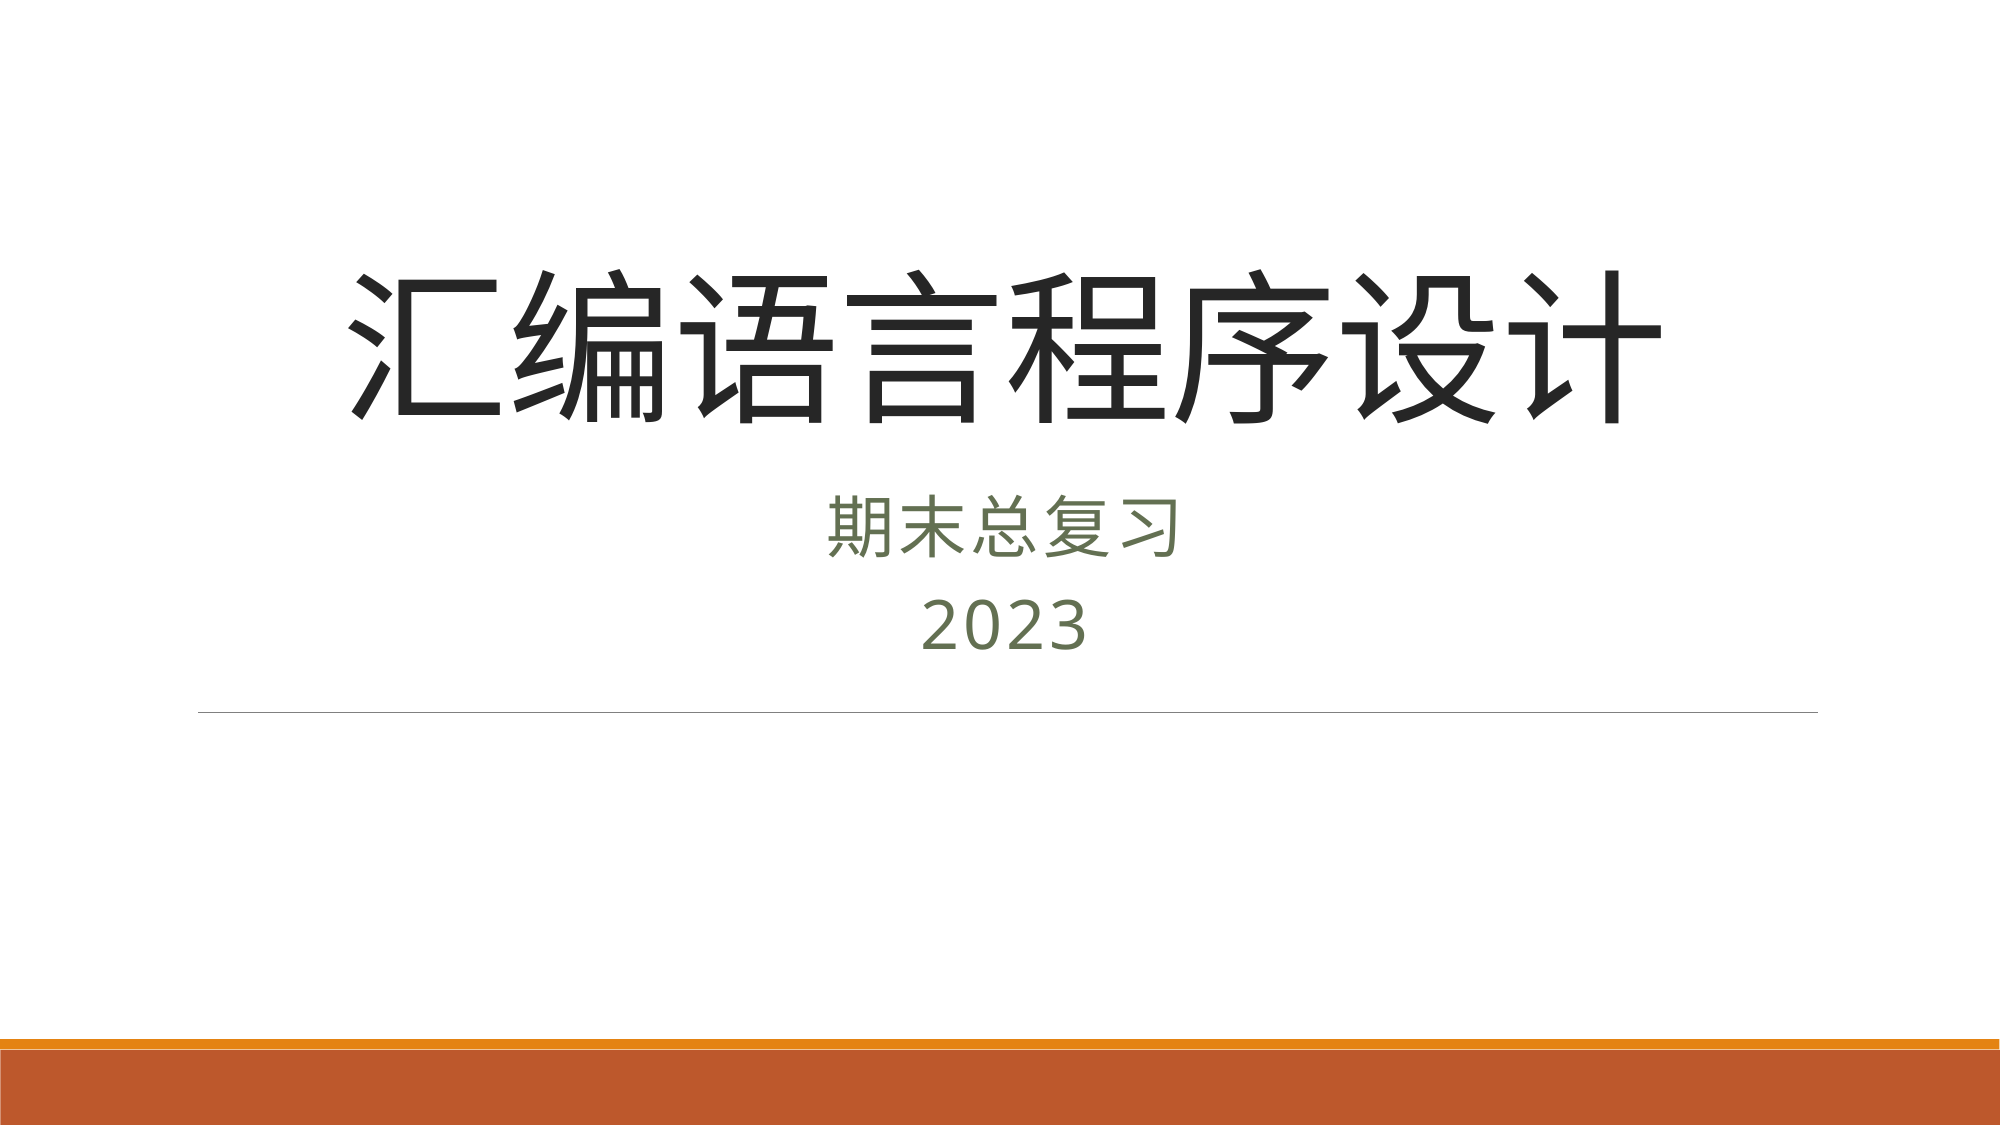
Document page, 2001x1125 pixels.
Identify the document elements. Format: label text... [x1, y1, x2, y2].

title 汇编语言程序设计 [180, 222, 1830, 452]
subtitle 期末总复习 2023 [180, 485, 1830, 673]
